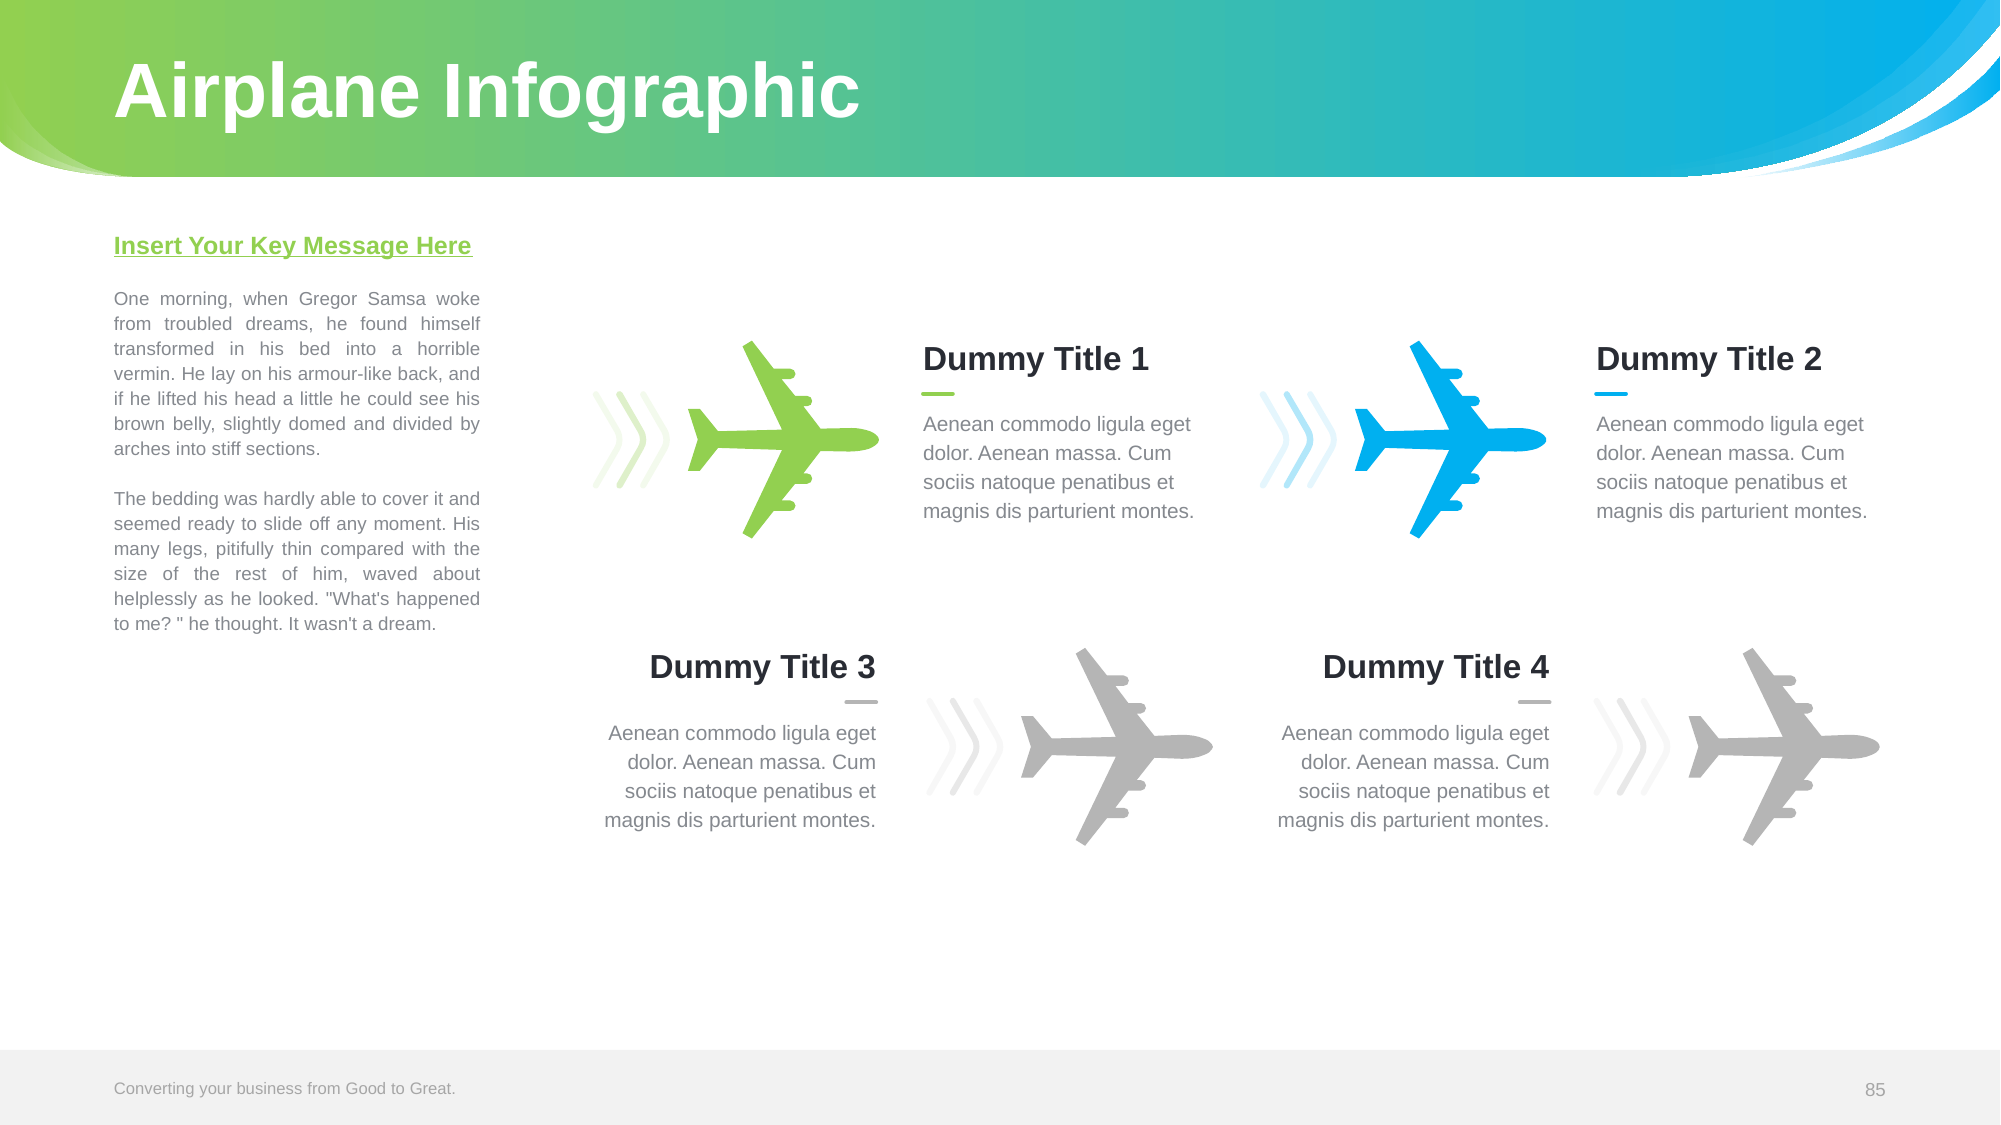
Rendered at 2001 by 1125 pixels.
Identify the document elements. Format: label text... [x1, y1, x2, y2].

list Insert Your Key Message Here One morning, when Gregor Samsa woke from troubled dreams, he found himself transformed in his bed into a horrible vermin. He lay on his armour-like back, and if he lifted his head a little he could see his brown belly, slightly domed and divided by arches into stiff sections. The bedding was hardly able to cover it and seemed ready to slide off any moment. His many legs, pitifully thin compared with the size of the rest of him, waved about helplessly as he looked. "What's happened to me? " he thought. It wasn't a dream. [114, 234, 481, 1014]
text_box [586, 336, 1886, 846]
footer Converting your business from Good to Great. [114, 1068, 899, 1108]
slide_number 85 [1791, 1069, 1886, 1109]
title Airplane Infographic [114, 7, 1886, 177]
